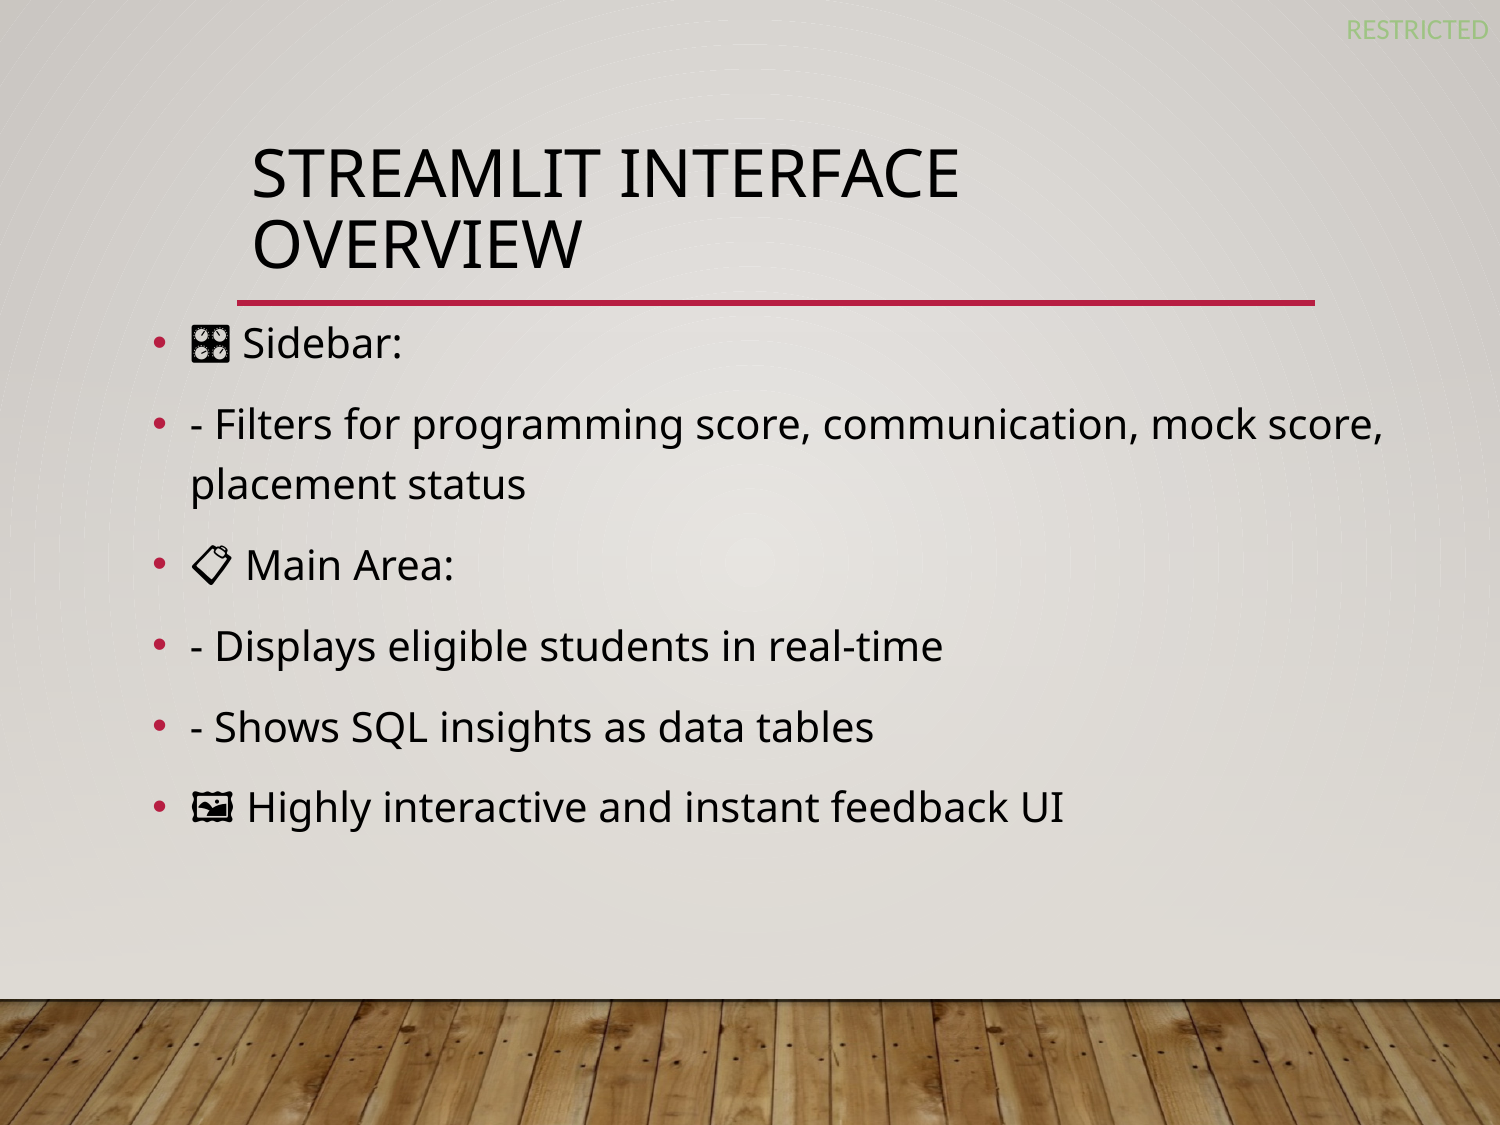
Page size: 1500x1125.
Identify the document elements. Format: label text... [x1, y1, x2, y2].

list 🎛 Sidebar: - Filters for programming score, communication, mock score, placement status 📋 Main Area: - Displays eligible students in real-time - Shows SQL insights as data tables 🖼 Highly interactive and instant feedback UI [137, 299, 1426, 1014]
title Streamlit Interface Overview [236, 131, 1315, 299]
picture [0, 999, 1500, 1125]
